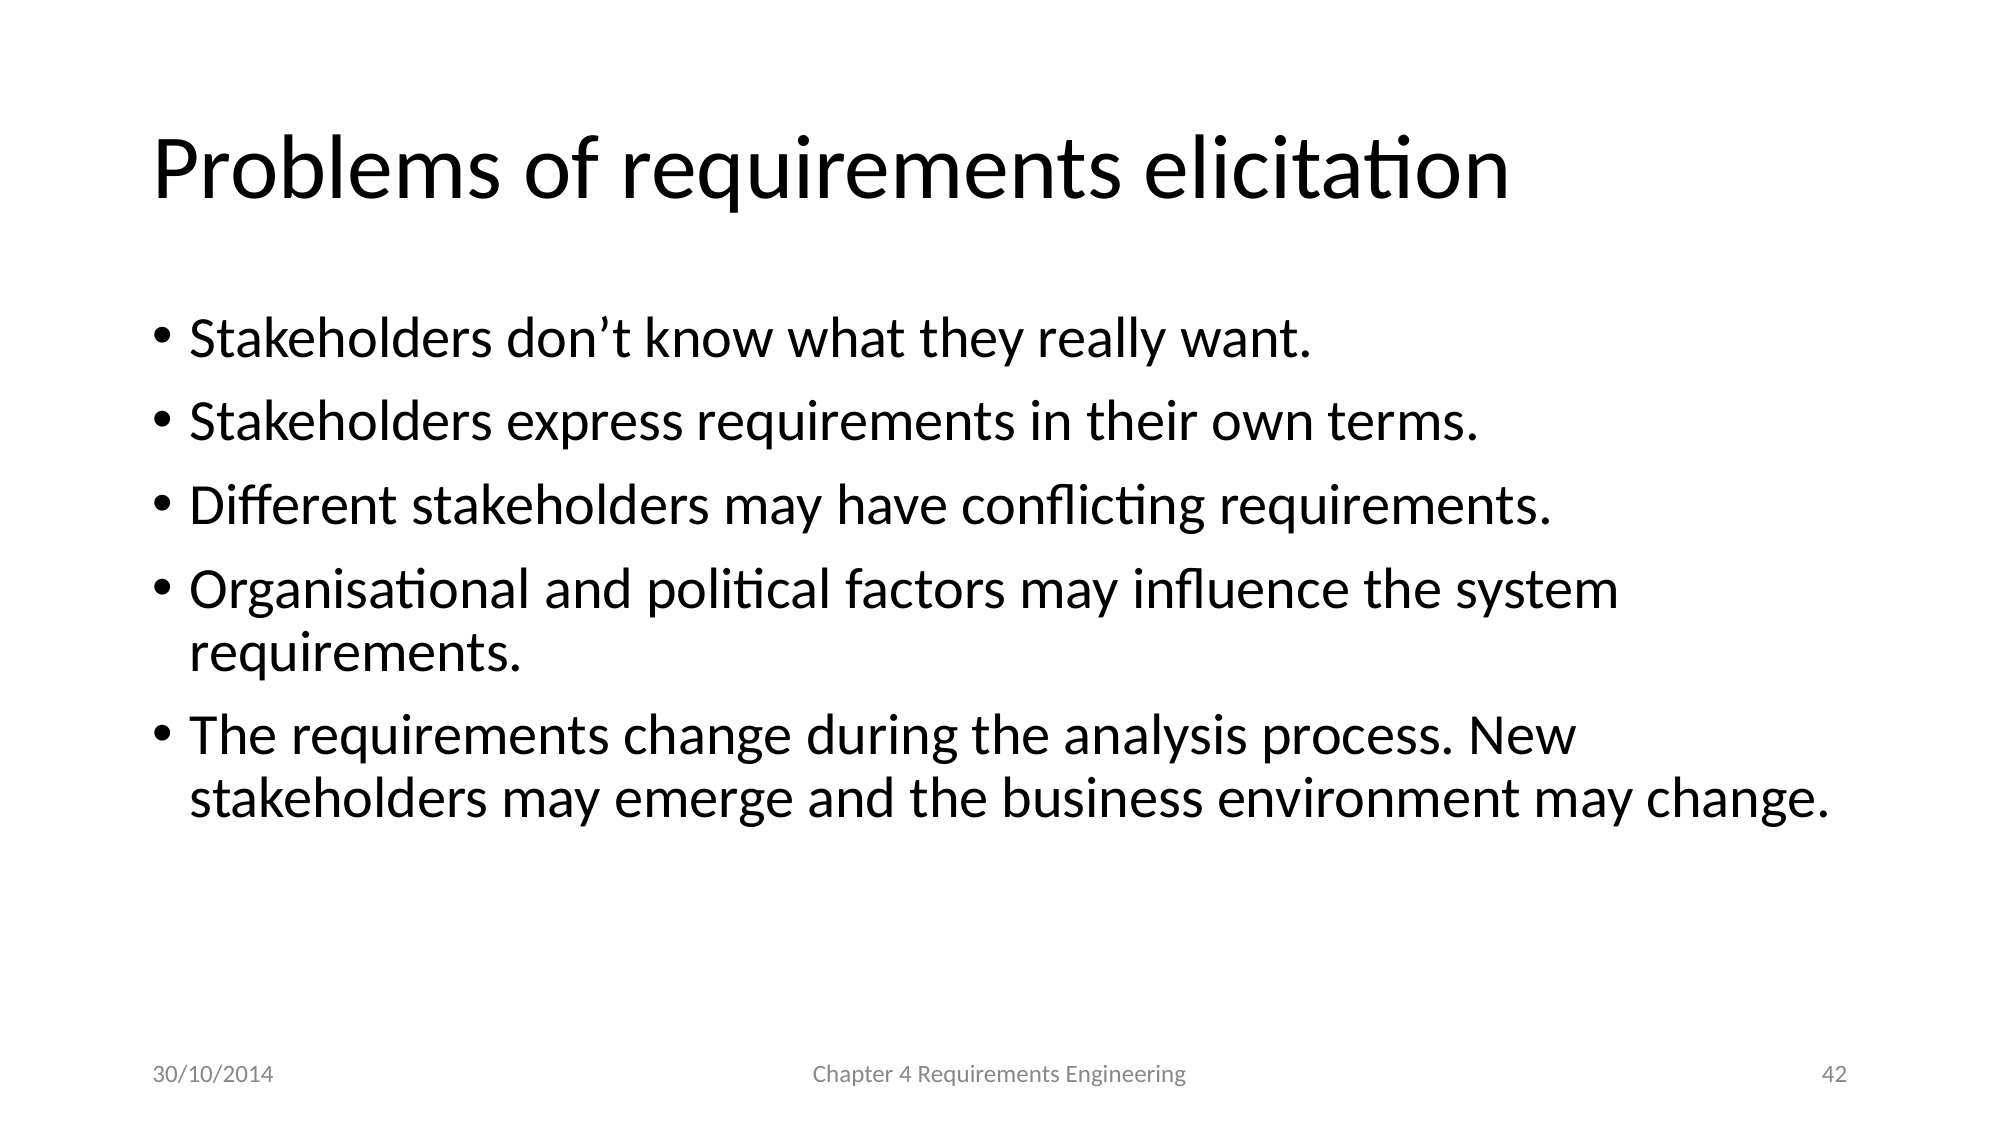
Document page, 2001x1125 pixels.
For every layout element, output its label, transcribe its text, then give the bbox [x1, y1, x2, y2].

footer Chapter 4 Requirements Engineering [662, 1042, 1338, 1103]
slide_number ‹#› [1412, 1042, 1863, 1103]
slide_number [137, 1042, 588, 1103]
title Problems of requirements elicitation [137, 59, 1863, 278]
list Stakeholders don’t know what they really want. Stakeholders express requirements in their own terms. Different stakeholders may have conflicting requirements. Organisational and political factors may influence the system requirements. The requirements change during the analysis process. New stakeholders may emerge and the business environment may change. [137, 299, 1863, 1014]
